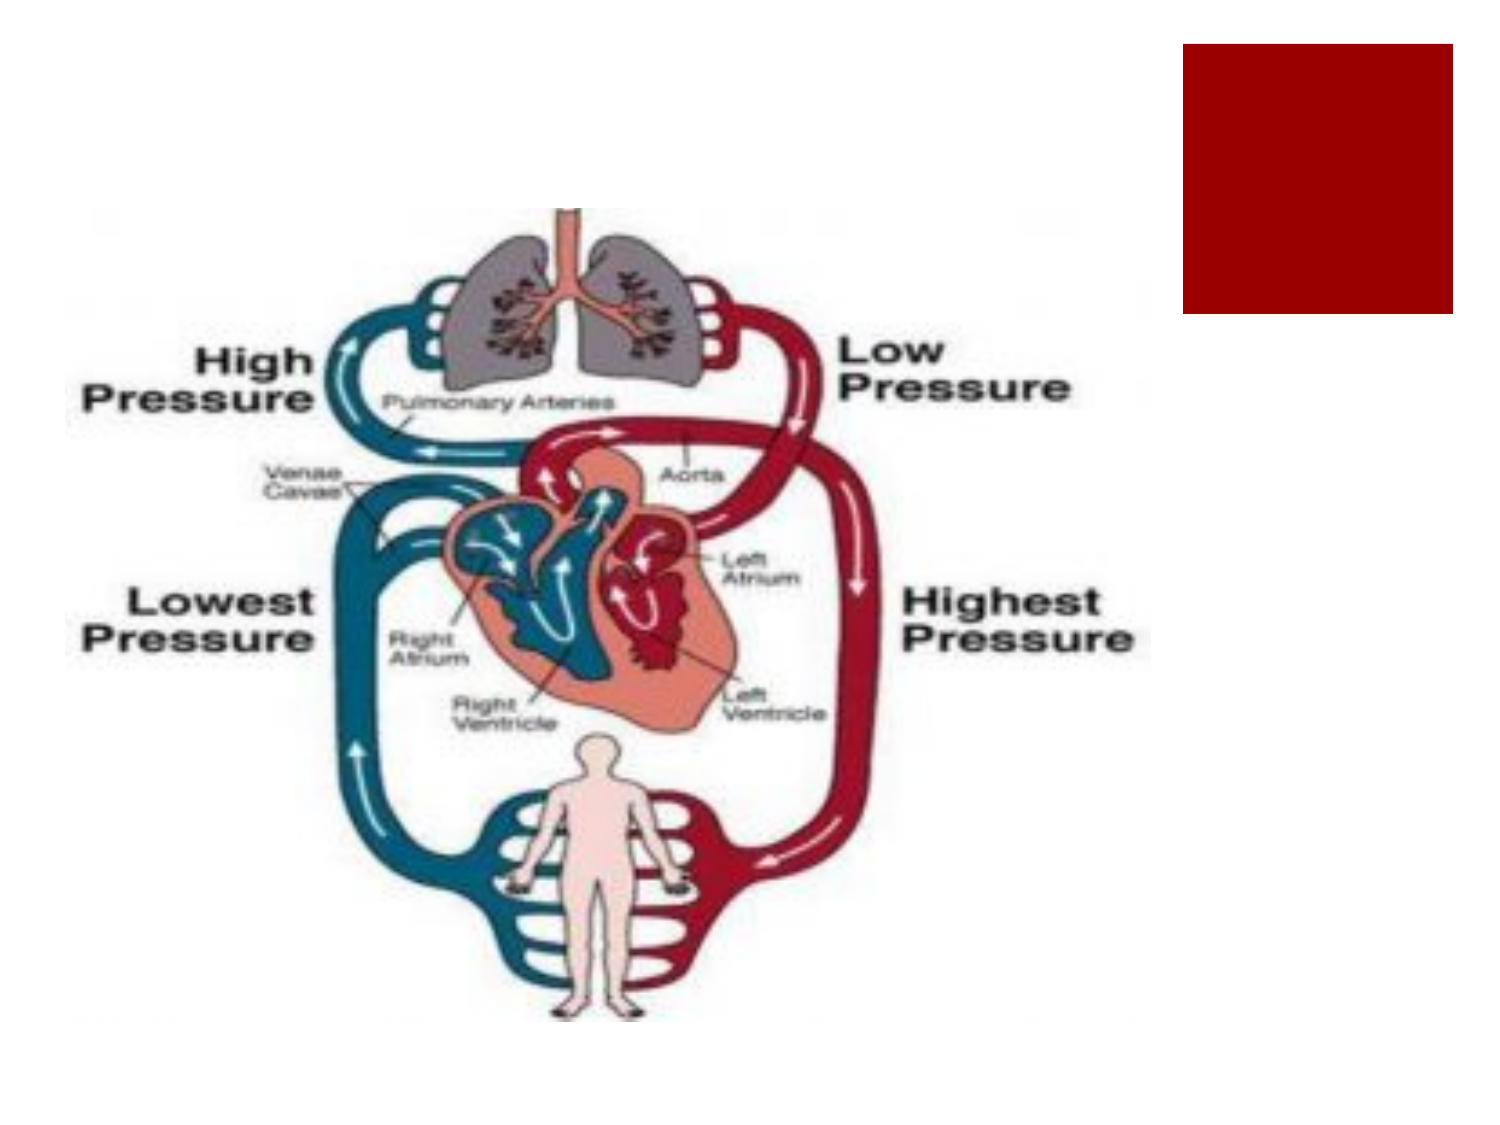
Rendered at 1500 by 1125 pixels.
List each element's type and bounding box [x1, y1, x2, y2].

list [0, 207, 1285, 1023]
